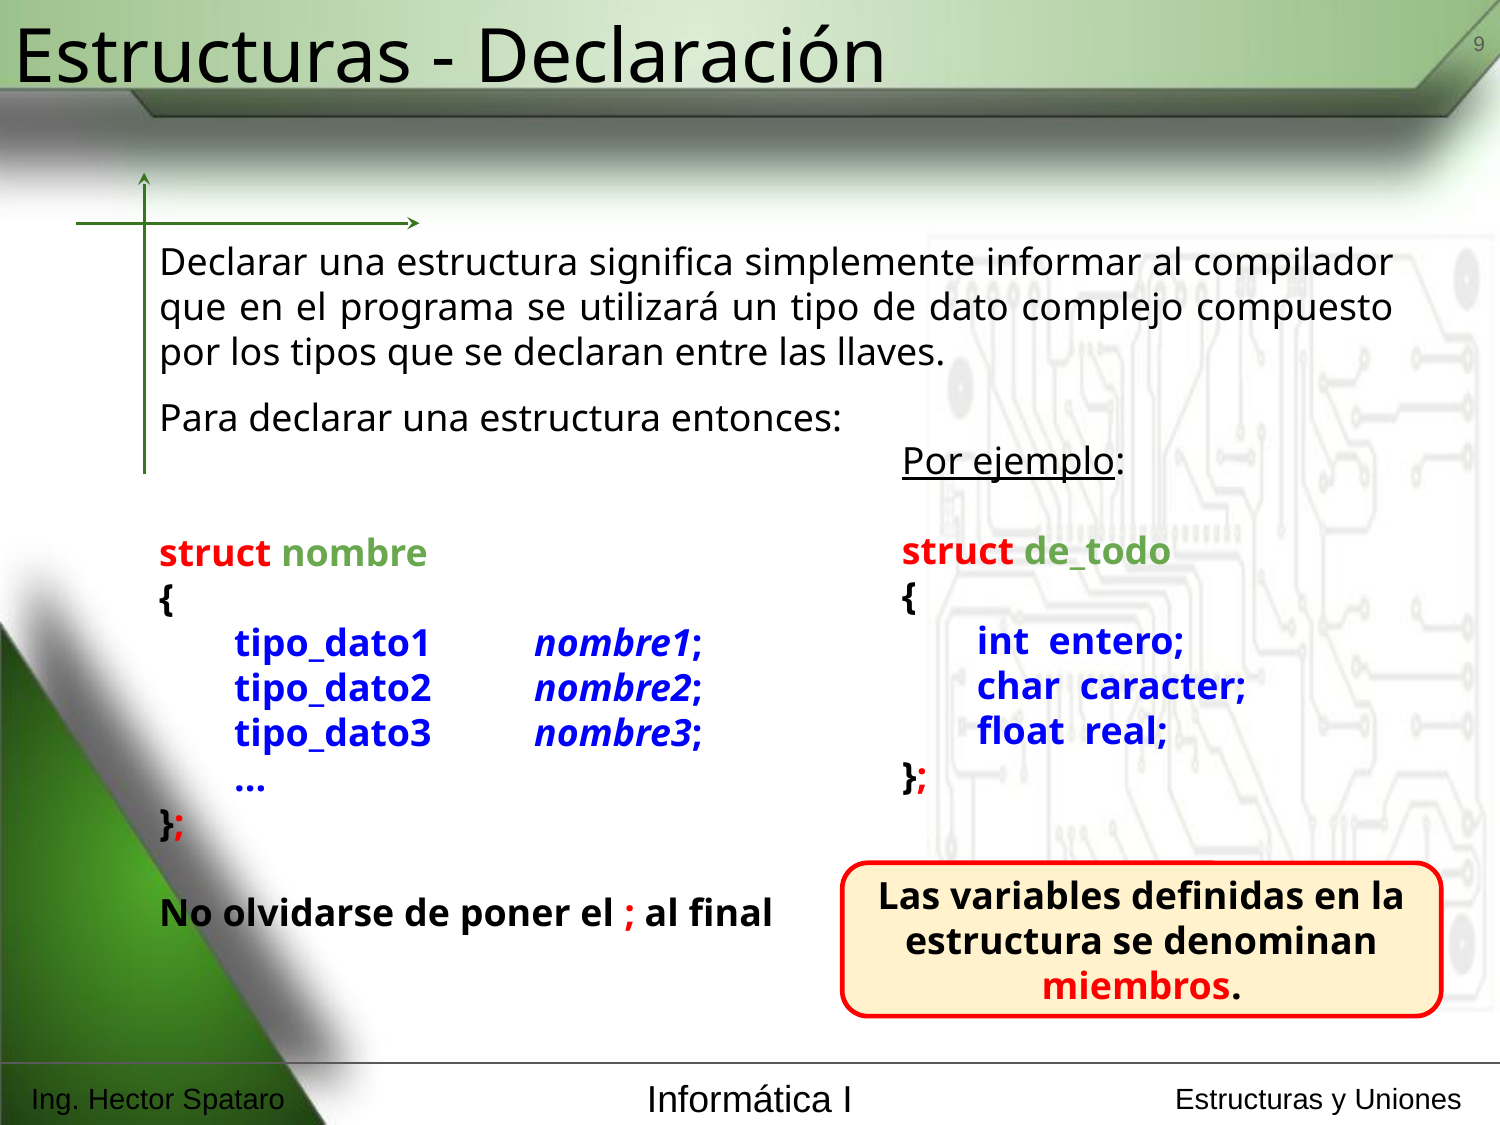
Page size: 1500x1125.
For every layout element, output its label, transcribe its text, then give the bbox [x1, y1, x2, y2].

picture [0, 105, 1500, 1062]
text_box Ing. Hector Spataro [16, 1071, 312, 1125]
text_box Informática I [602, 1071, 898, 1125]
text_box Por ejemplo: struct de_todo { int entero; char caracter; float real; }; [886, 376, 1410, 862]
text_box Estructuras y Uniones [1035, 1071, 1478, 1125]
text_box Declarar una estructura significa simplemente informar al compilador que en el programa se utilizará un tipo de dato complejo compuesto por los tipos que se declaran entre las llaves. Para declarar una estructura entonces: struct nombre { tipo_dato1 nombre1; tipo_dato2 nombre2; tipo_dato3 nombre3; ... }; No olvidarse de poner el ; al final [144, 223, 1410, 784]
text_box Las variables definidas en la estructura se denominan miembros. [842, 862, 1442, 1017]
text_box Estructuras - Declaración [0, 0, 1500, 105]
picture [0, 1064, 1500, 1125]
